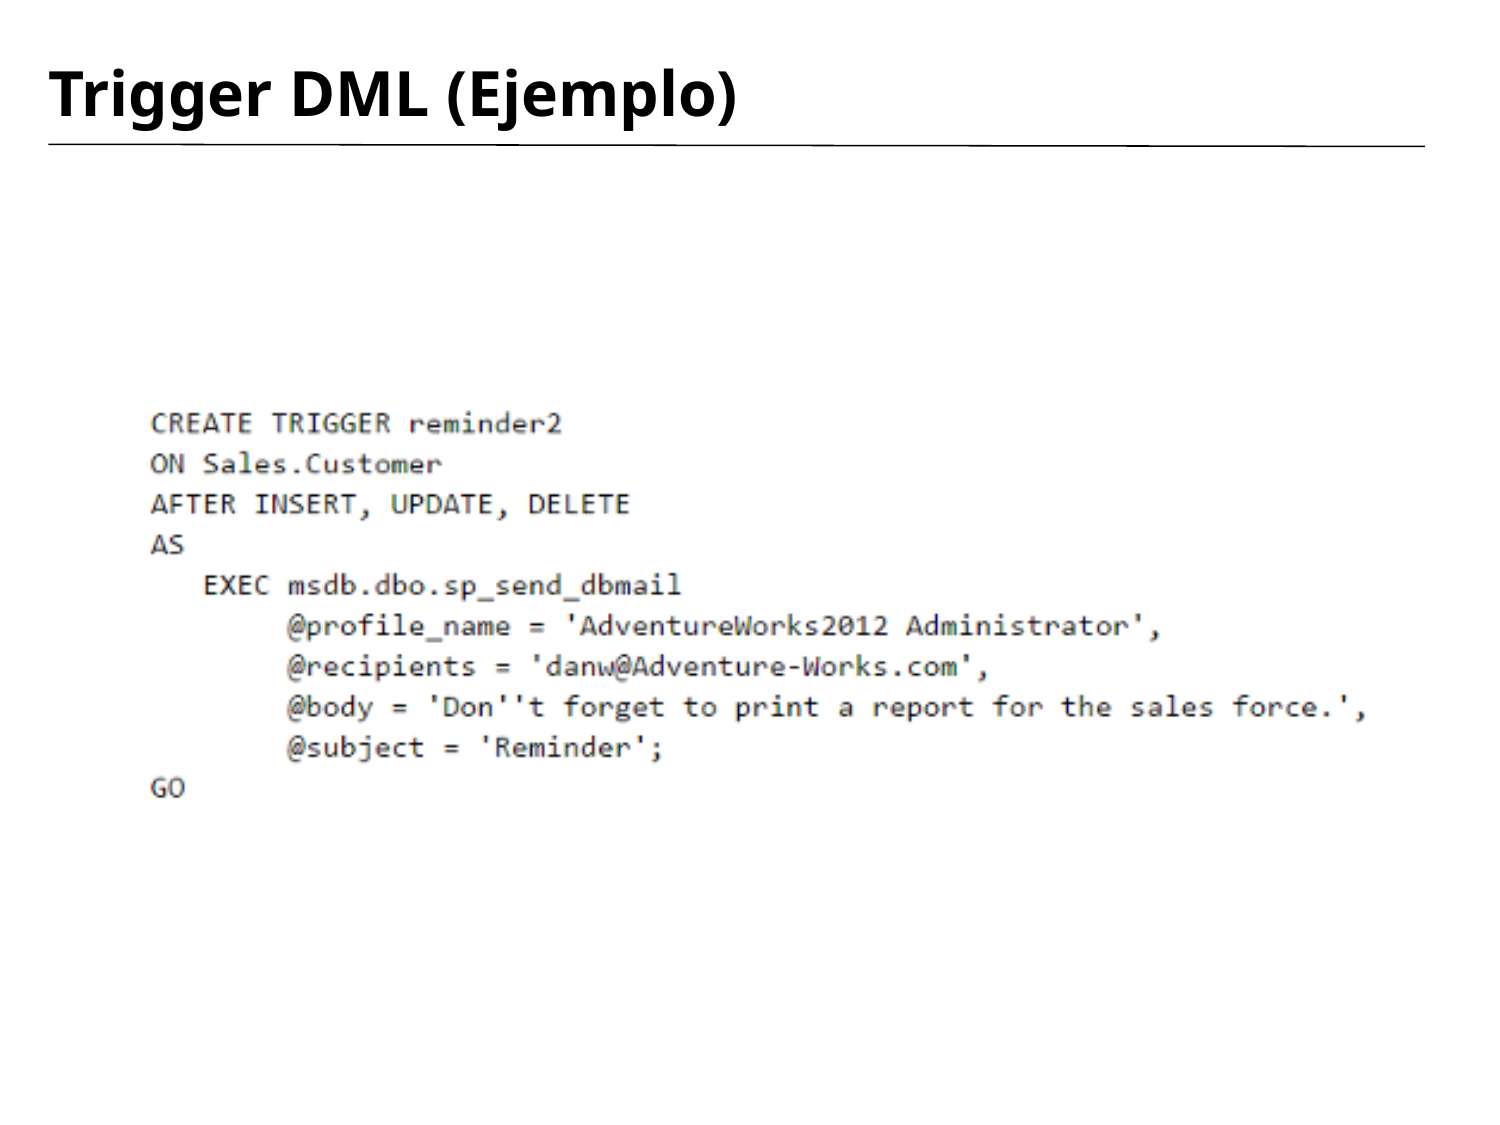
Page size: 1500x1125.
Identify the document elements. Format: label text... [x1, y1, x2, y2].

picture [115, 397, 1385, 816]
title Trigger DML (Ejemplo) [33, 32, 1384, 145]
